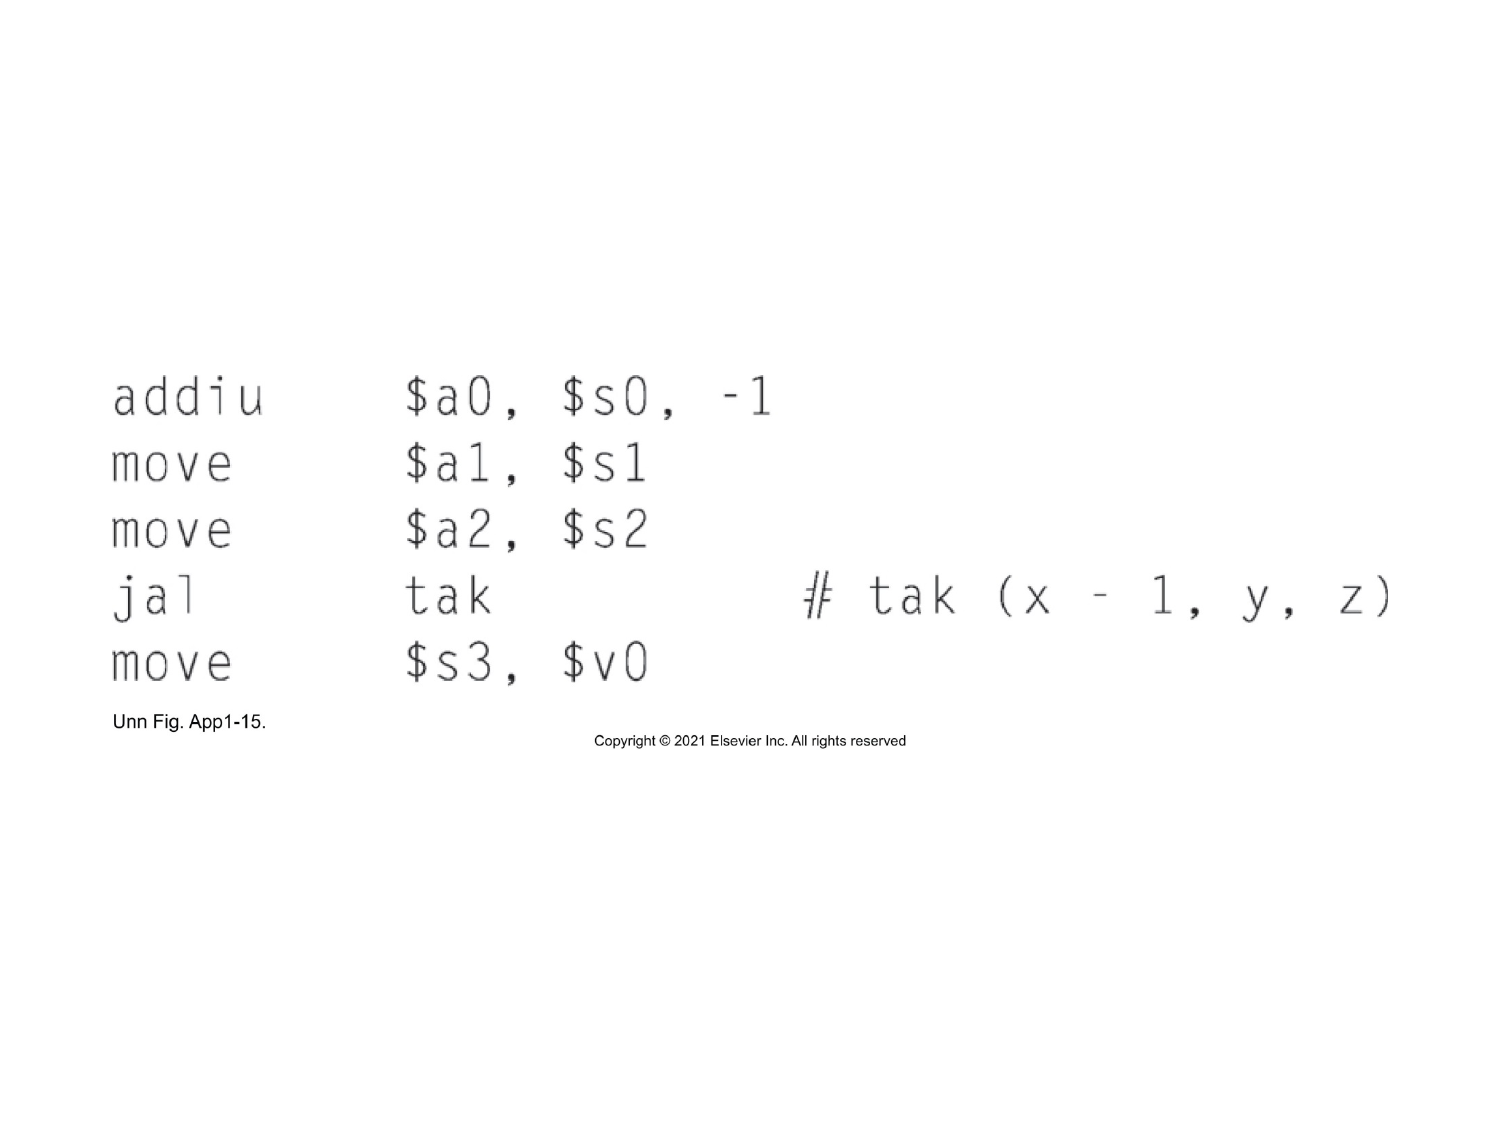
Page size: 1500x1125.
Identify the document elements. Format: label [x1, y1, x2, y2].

picture [112, 374, 1388, 750]
